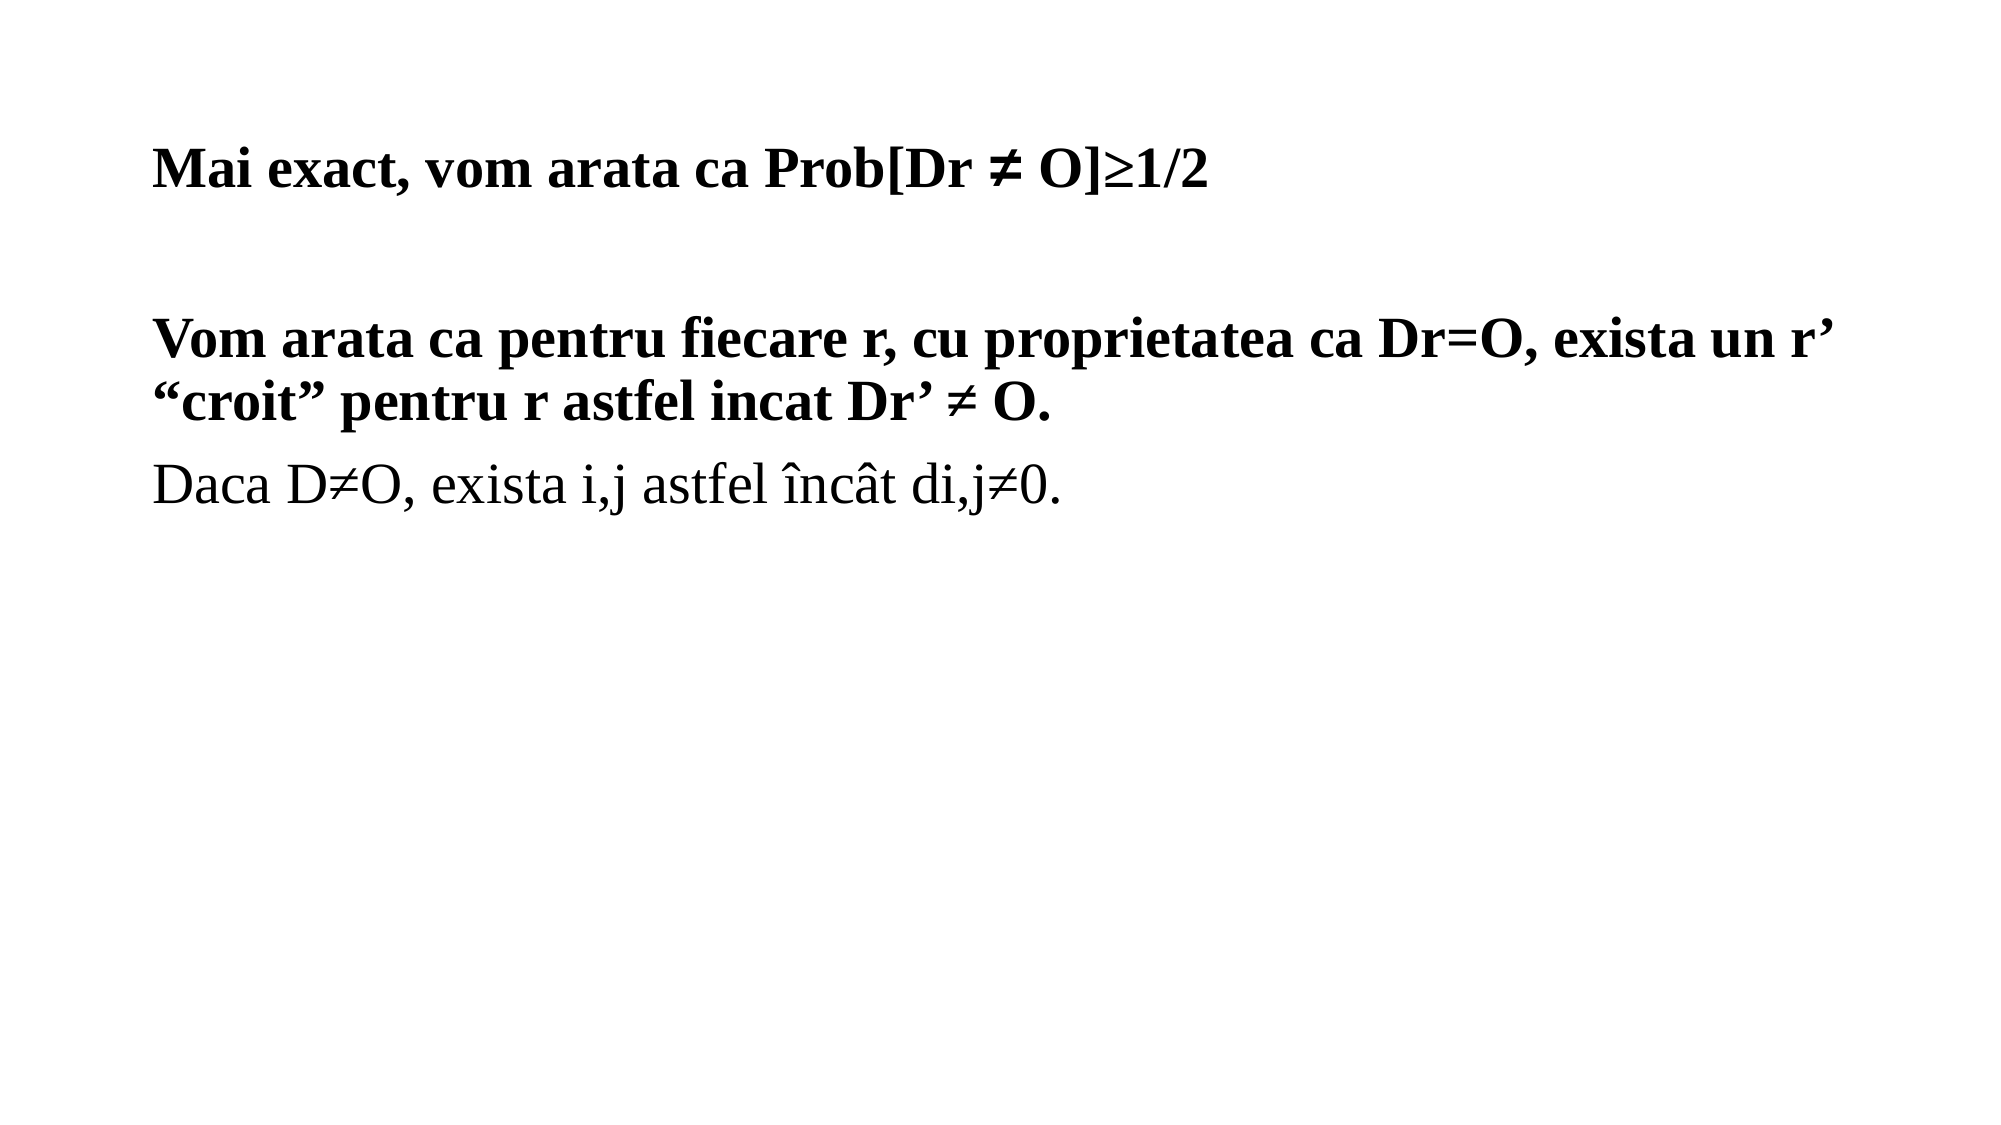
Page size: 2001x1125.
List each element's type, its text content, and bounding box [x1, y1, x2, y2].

title Mai exact, vom arata ca Prob[Dr ≠ O]≥1/2 [137, 59, 1863, 278]
list Vom arata ca pentru fiecare r, cu proprietatea ca Dr=O, exista un r’ “croit” pentru r astfel incat Dr’ ≠ O. Daca D≠O, exista i,j astfel încât di,j≠0. Alegem v - un vector de lungime n cu toate elementele 0, mai puțin elementul de pe poziția j. [137, 299, 1863, 1014]
